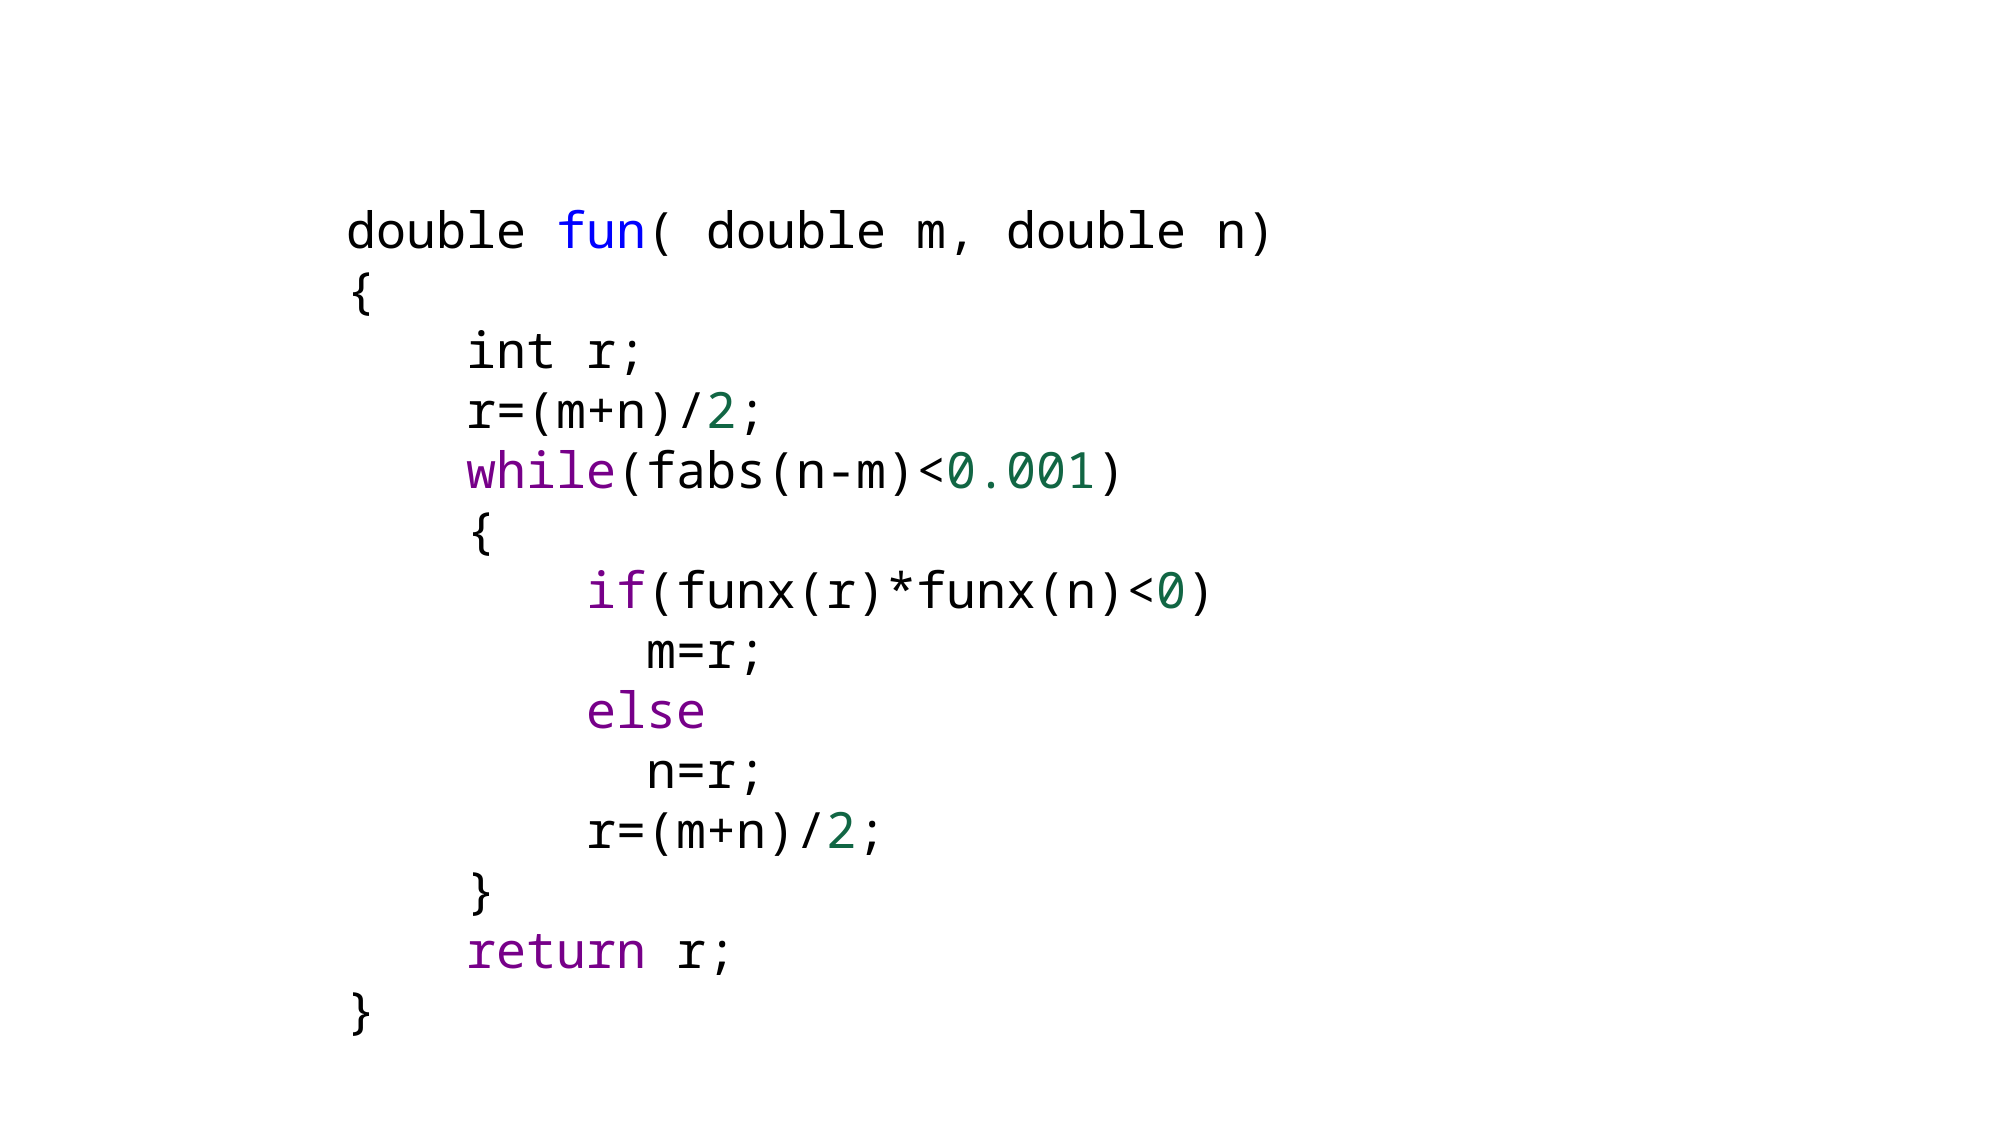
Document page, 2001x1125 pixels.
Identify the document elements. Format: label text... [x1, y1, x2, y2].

text_box double fun( double m, double n) { int r; r=(m+n)/2; while(fabs(n‐m)<0.001) { if(funx(r)*funx(n)<0) m=r; else n=r; r=(m+n)/2; } return r; } [331, 191, 1812, 1047]
